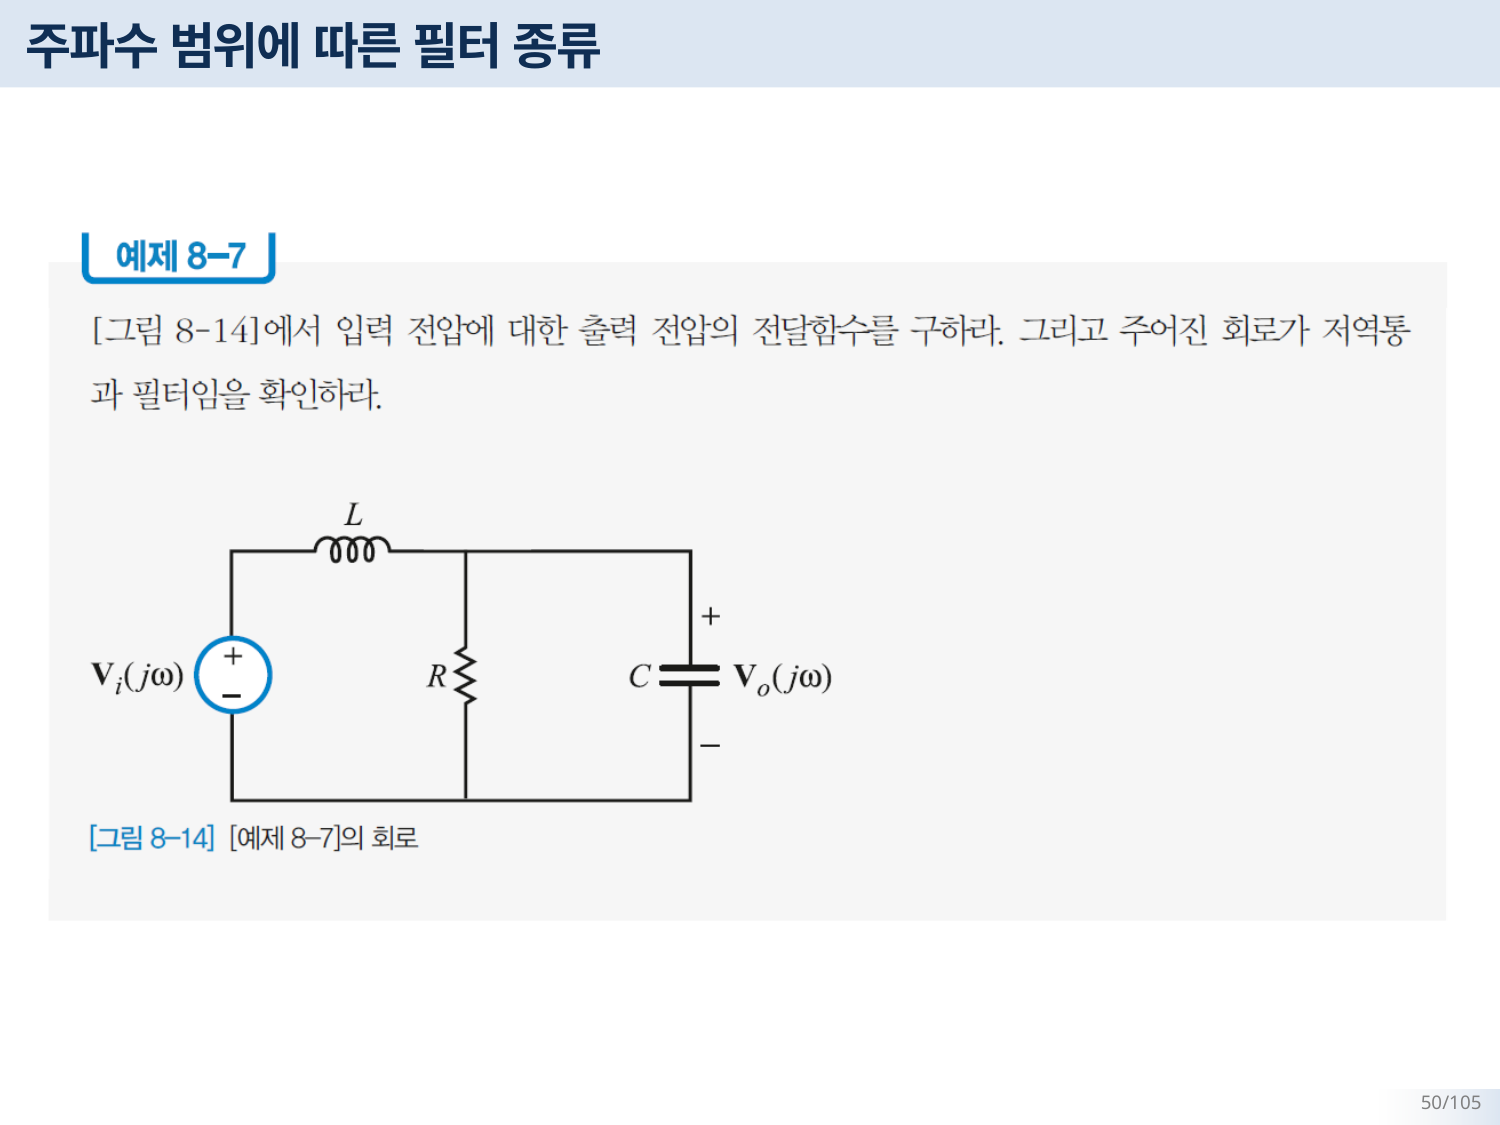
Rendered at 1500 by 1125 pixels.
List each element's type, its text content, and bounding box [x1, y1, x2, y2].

picture [43, 221, 1463, 932]
title 주파수 범위에 따른 필터 종류 [10, 5, 1288, 84]
